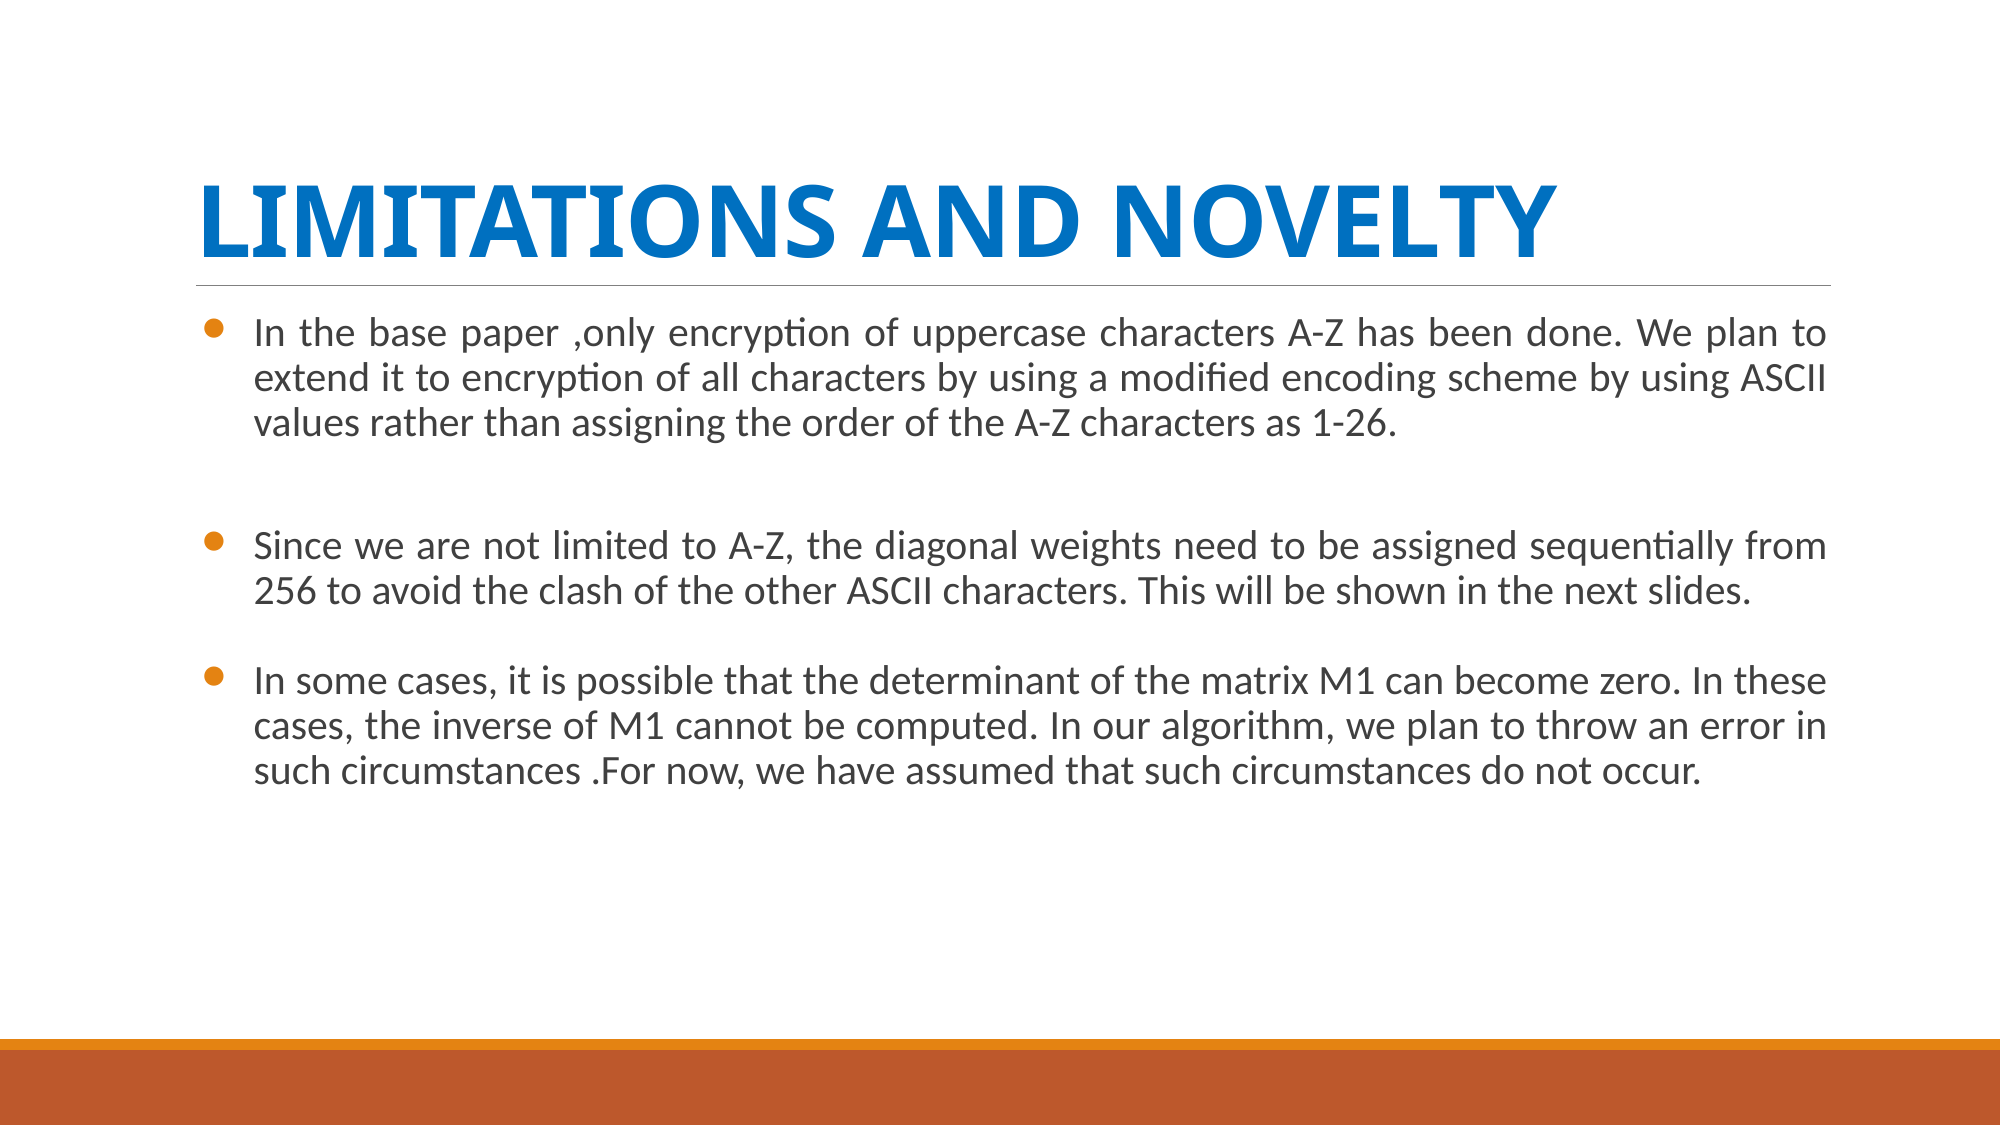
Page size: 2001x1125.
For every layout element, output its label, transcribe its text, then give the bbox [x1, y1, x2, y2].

list In the base paper ,only encryption of uppercase characters A-Z has been done. We plan to extend it to encryption of all characters by using a modified encoding scheme by using ASCII values rather than assigning the order of the A-Z characters as 1-26. Since we are not limited to A-Z, the diagonal weights need to be assigned sequentially from 256 to avoid the clash of the other ASCII characters. This will be shown in the next slides. In some cases, it is possible that the determinant of the matrix M1 can become zero. In these cases, the inverse of M1 cannot be computed. In our algorithm, we plan to throw an error in such circumstances .For now, we have assumed that such circumstances do not occur. [178, 302, 1829, 963]
title LIMITATIONS AND NOVELTY [180, 47, 1830, 285]
